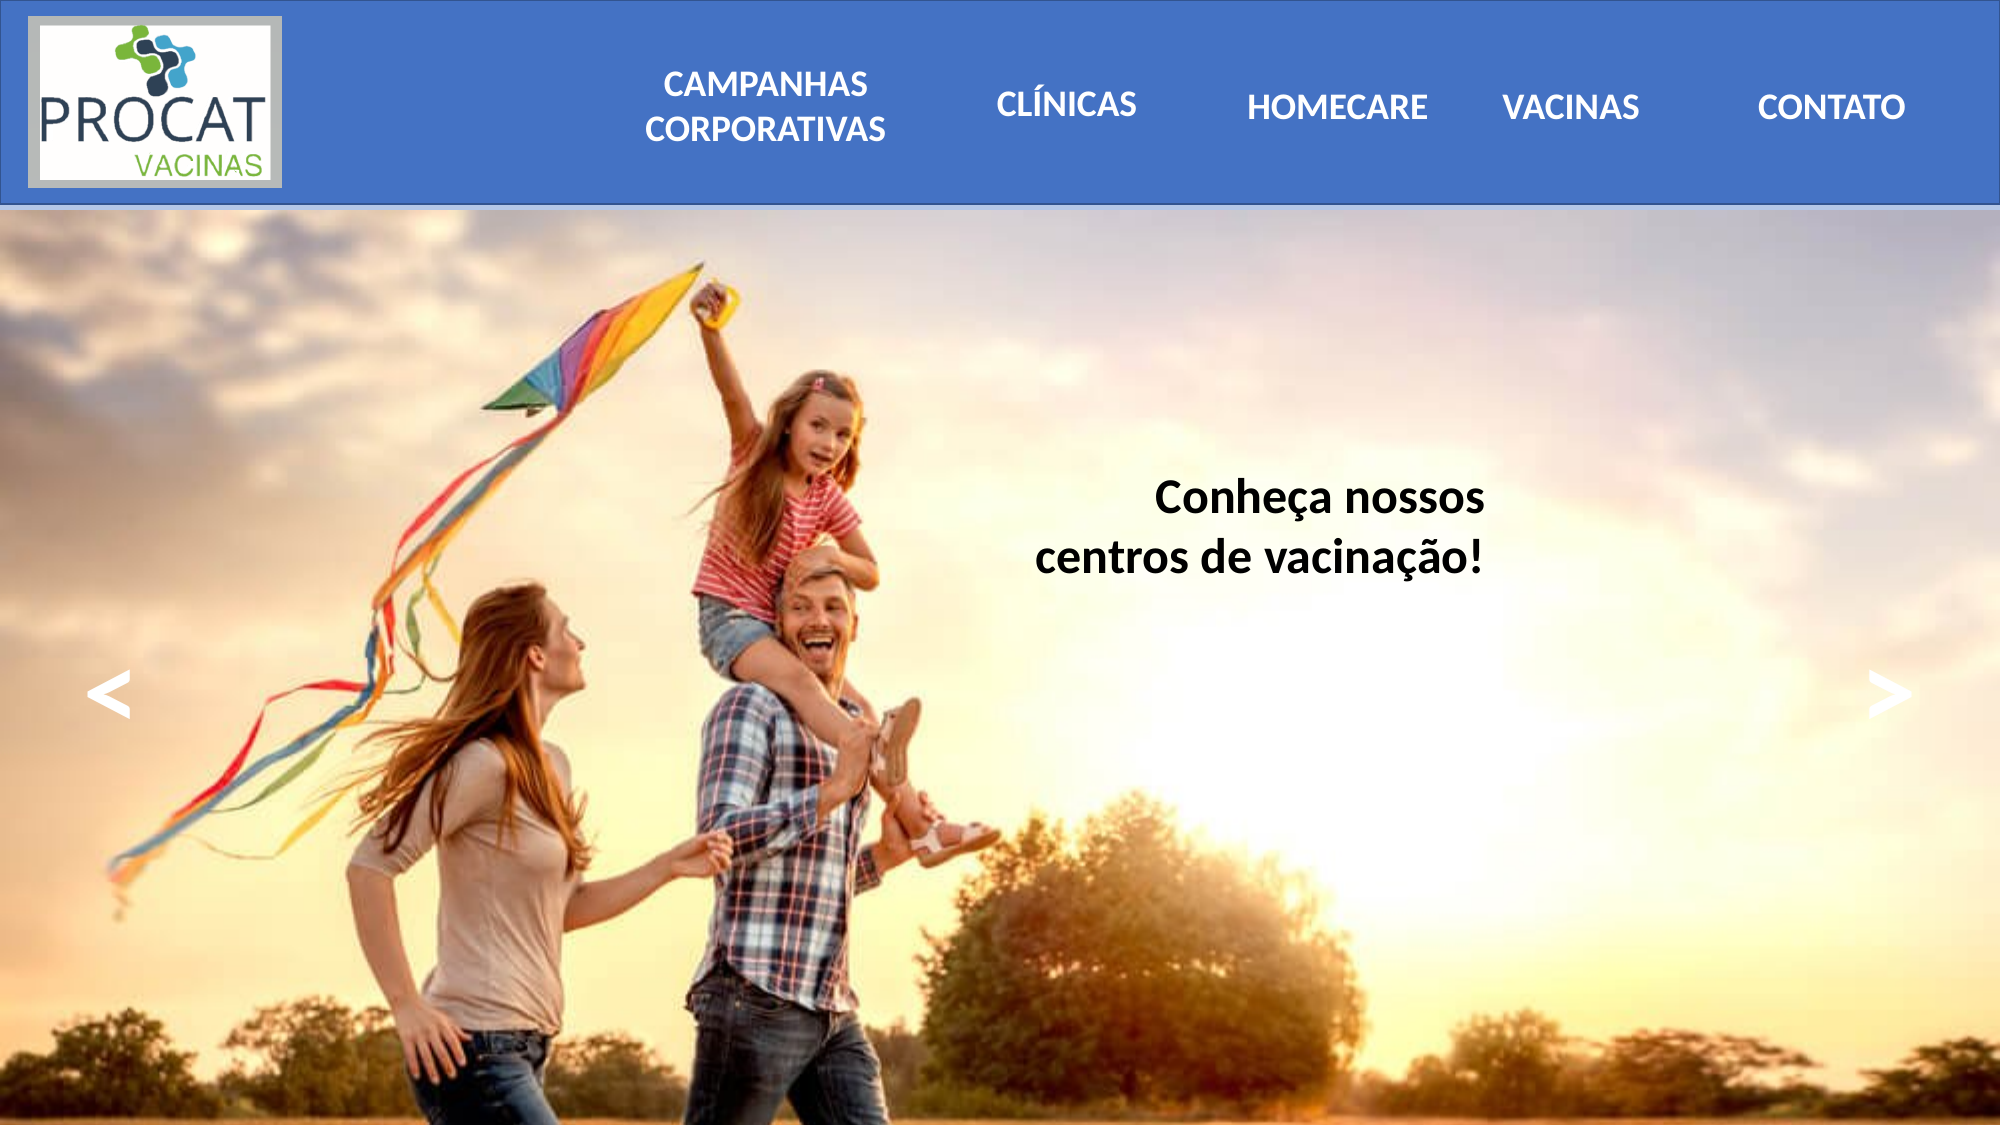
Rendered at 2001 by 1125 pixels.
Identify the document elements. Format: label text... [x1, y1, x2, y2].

text_box CONTATO [1743, 74, 1921, 135]
text_box CAMPANHAS CORPORATIVAS [630, 52, 902, 157]
text_box CLÍNICAS [981, 71, 1153, 132]
text_box HOMECARE [1232, 74, 1444, 135]
picture [28, 16, 283, 188]
text_box VACINAS [1487, 74, 1655, 135]
text_box [0, 0, 2000, 205]
picture [0, 210, 2000, 1125]
